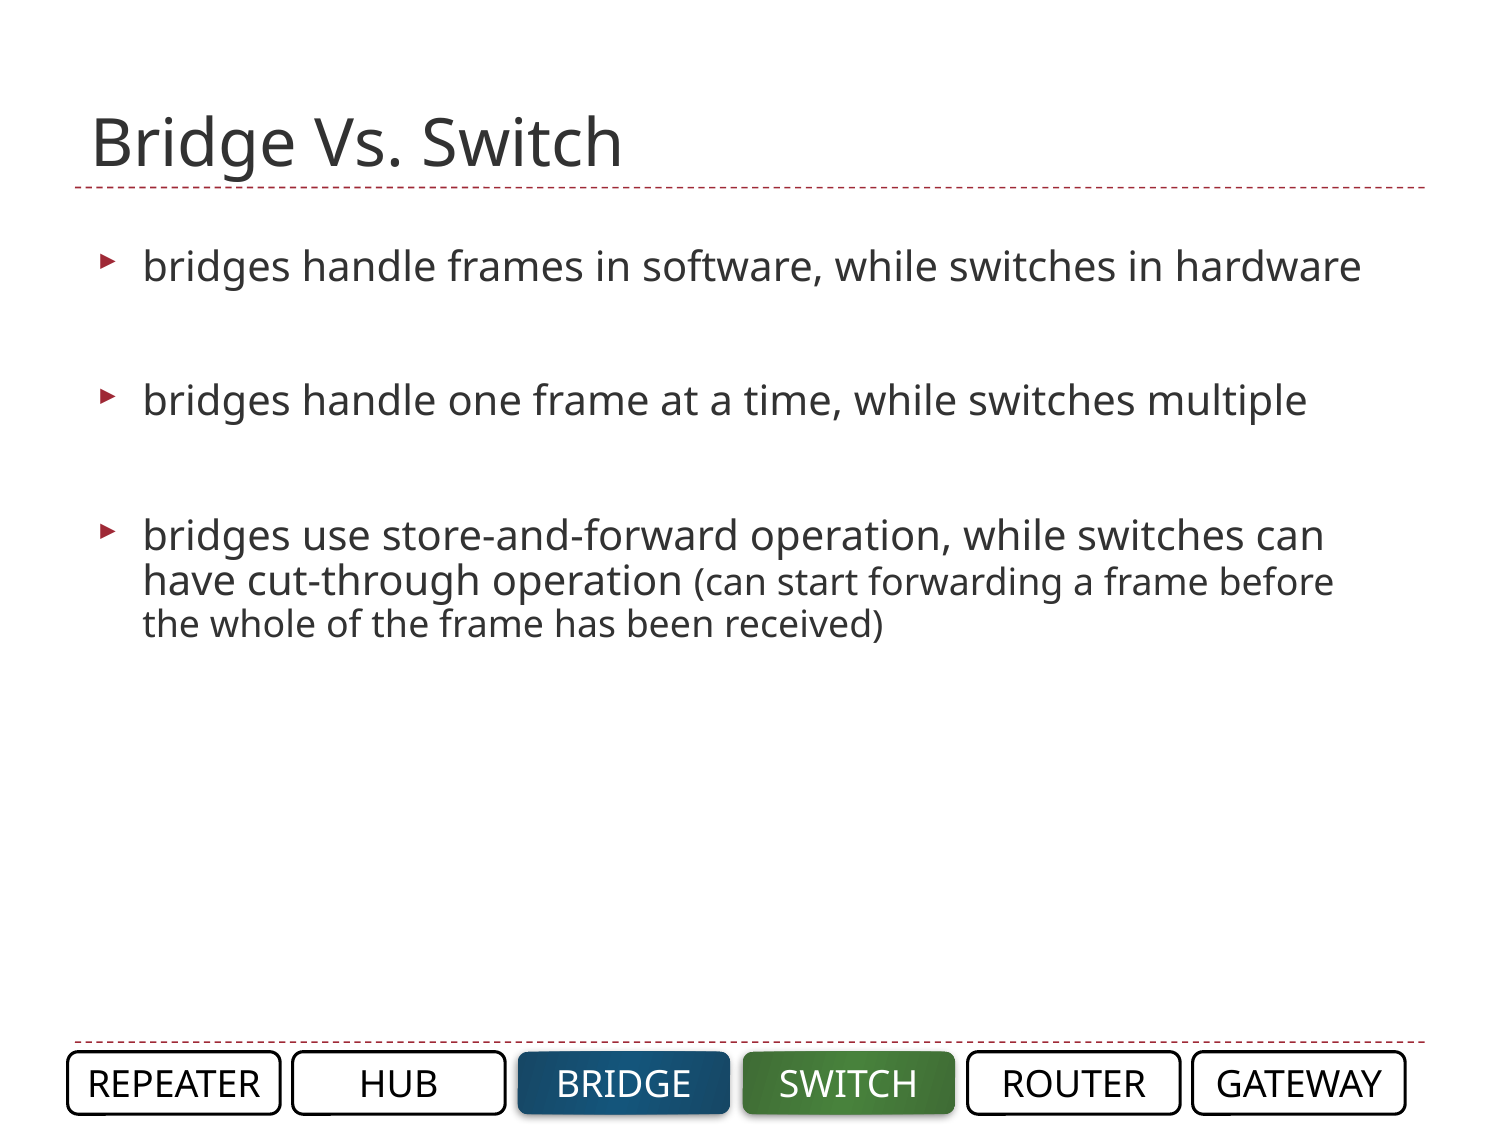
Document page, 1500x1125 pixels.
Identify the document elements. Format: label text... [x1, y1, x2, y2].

text_box HUB [291, 1050, 507, 1116]
text_box REPEATER [66, 1050, 282, 1116]
list bridges handle frames in software, while switches in hardware bridges handle one frame at a time, while switches multiple bridges use store-and-forward operation, while switches can have cut-through operation (can start forwarding a frame before the whole of the frame has been received) [37, 237, 1388, 738]
text_box GATEWAY [1191, 1050, 1407, 1116]
title Bridge Vs. Switch [74, 24, 1426, 188]
text_box BRIDGE [517, 1051, 731, 1115]
text_box ROUTER [966, 1050, 1182, 1116]
text_box SWITCH [742, 1051, 956, 1115]
